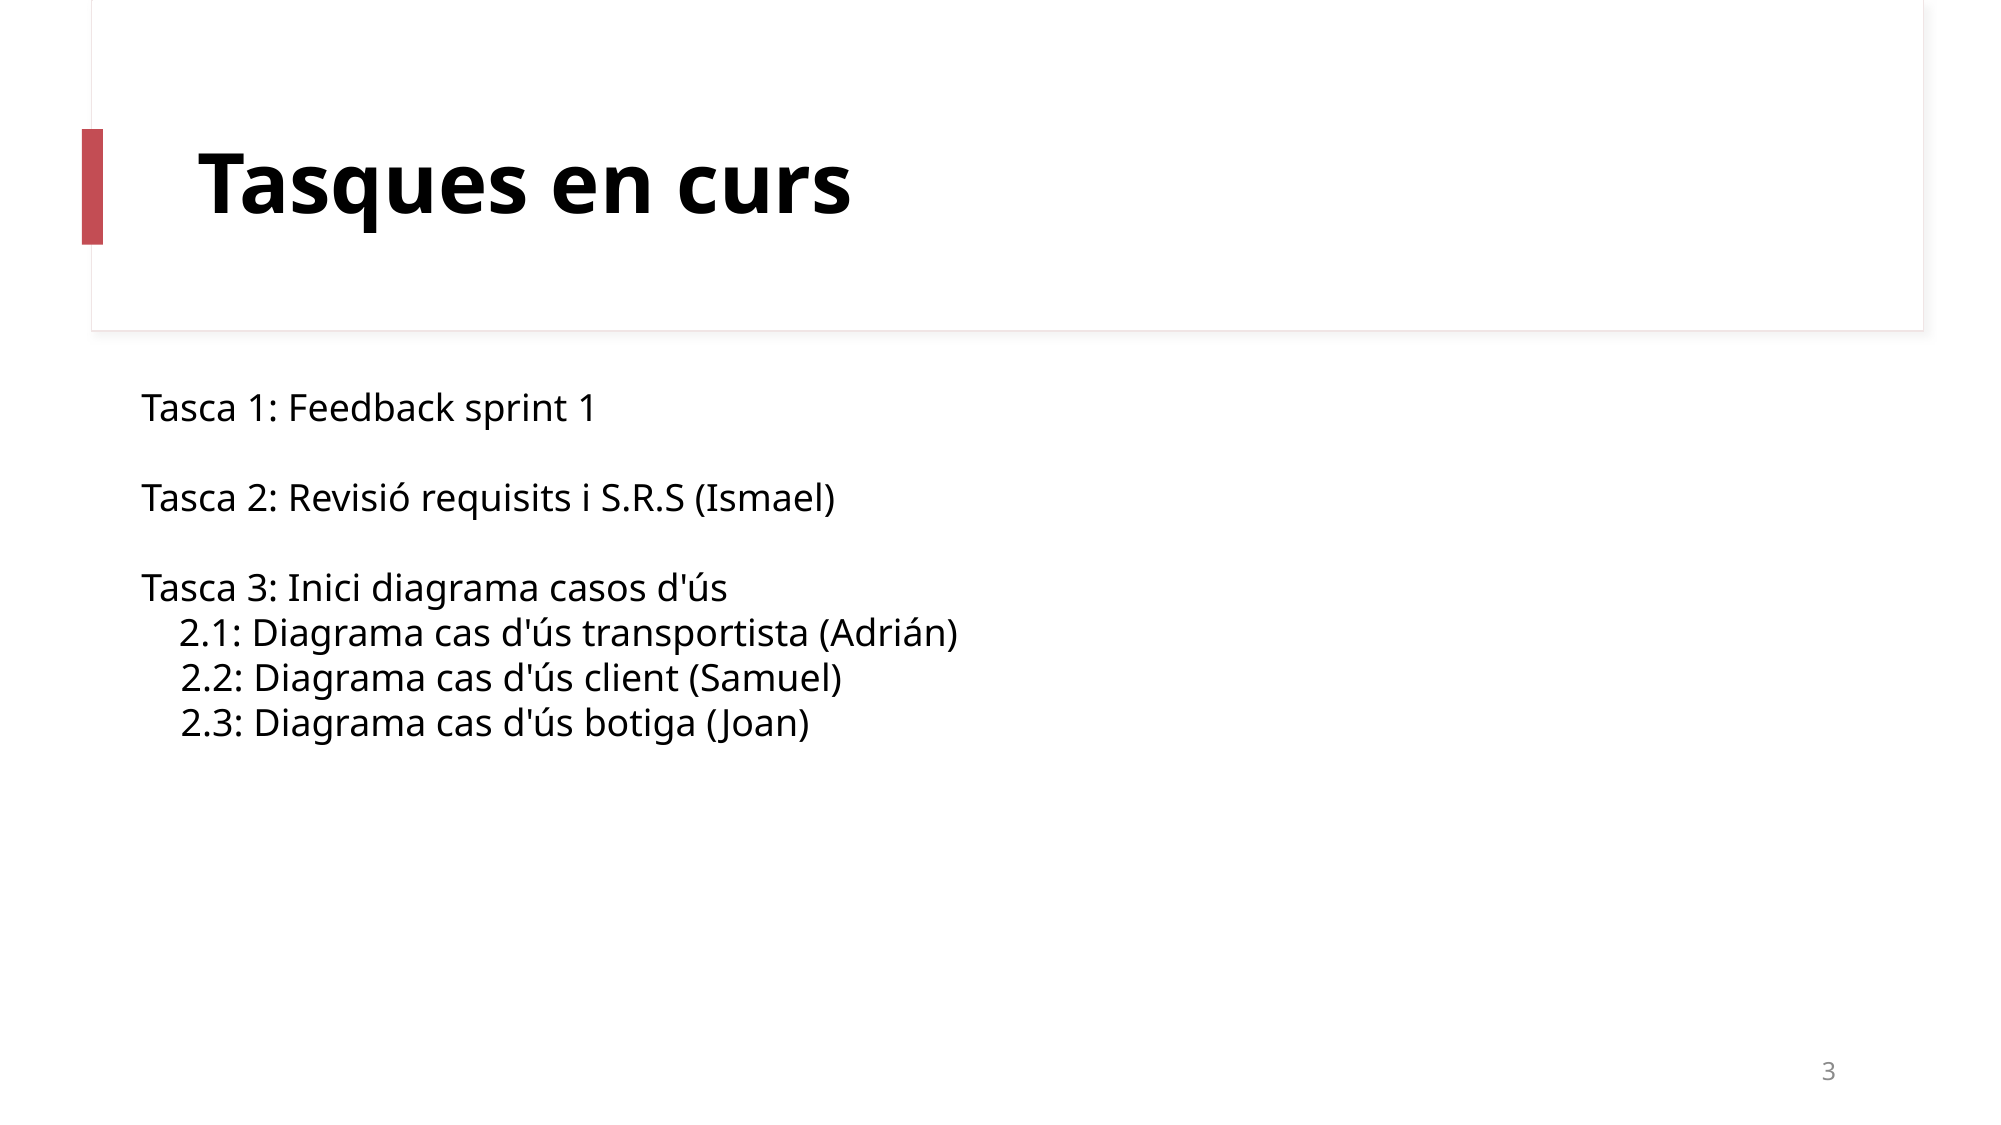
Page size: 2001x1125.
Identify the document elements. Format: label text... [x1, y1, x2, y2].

slide_number 3 [1401, 1042, 1851, 1103]
text_box Tasca 1: Feedback sprint 1 Tasca 2: Revisió requisits i S.R.S (Ismael) Tasca 3: Inici diagrama casos d'ús 2.1: Diagrama cas d'ús transportista (Adrián) 2.2: Diagrama cas d'ús client (Samuel) 2.3: Diagrama cas d'ús botiga (Joan) [126, 376, 1771, 842]
title Tasques en curs [183, 90, 1851, 284]
